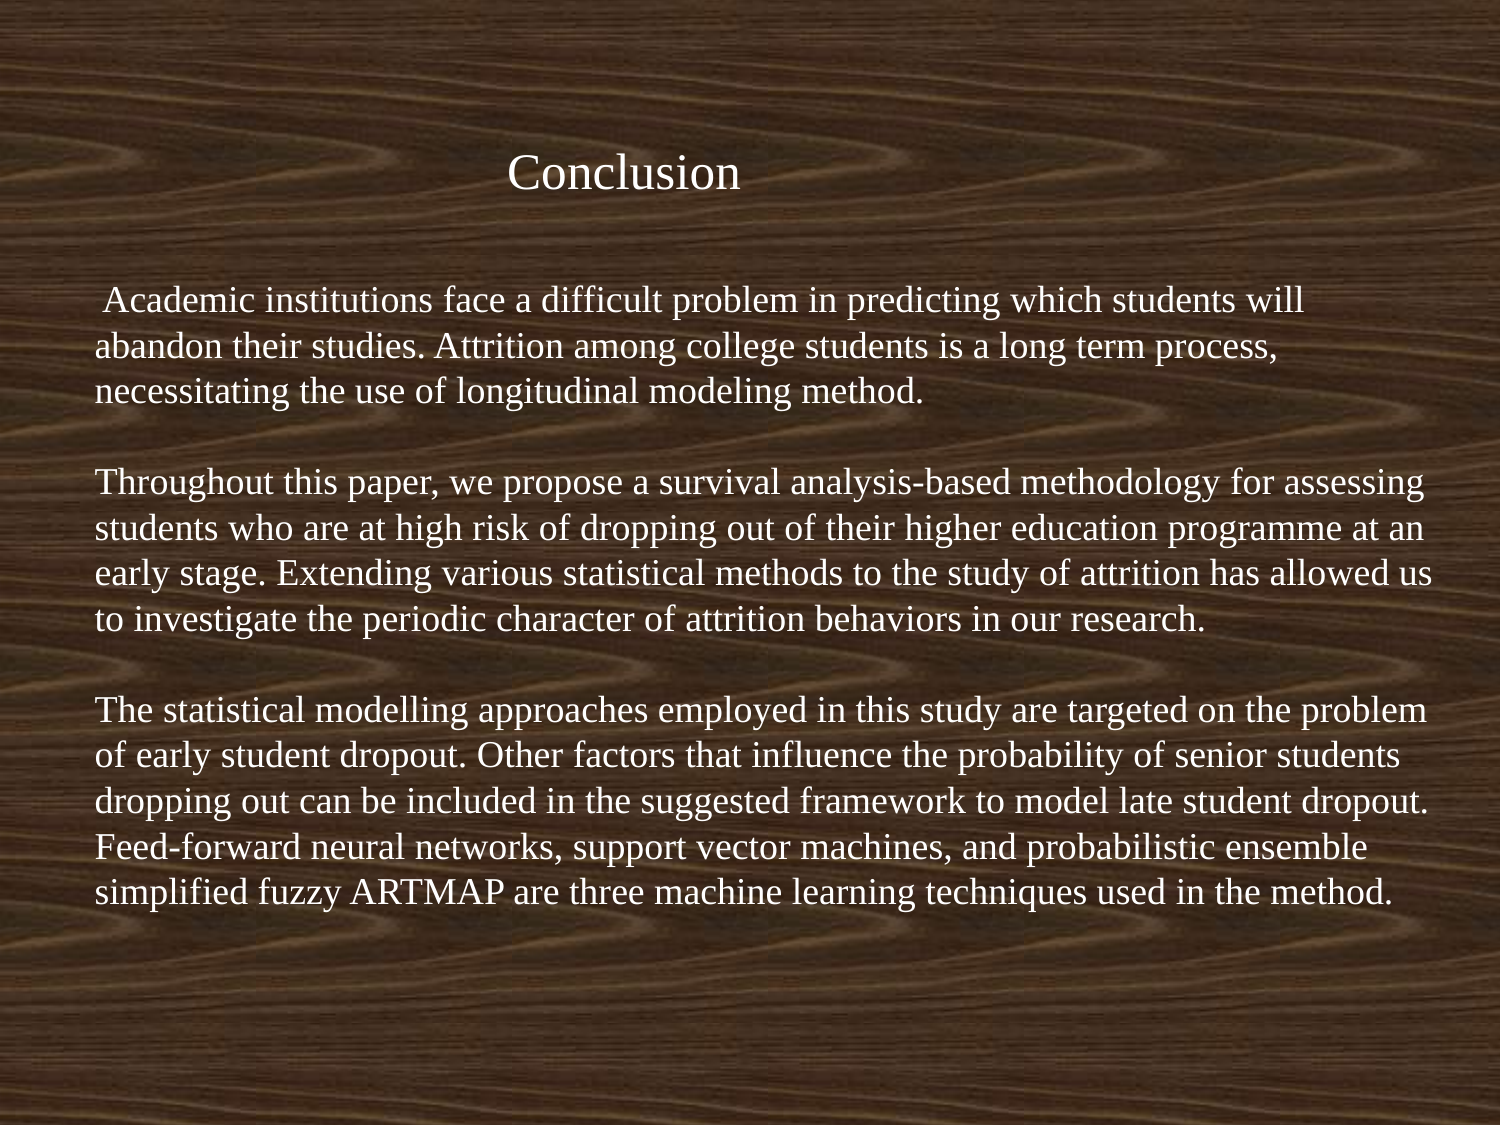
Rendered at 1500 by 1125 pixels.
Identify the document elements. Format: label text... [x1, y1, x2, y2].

title Conclusion Academic institutions face a difficult problem in predicting which students will abandon their studies. Attrition among college students is a long term process, necessitating the use of longitudinal modeling method. Throughout this paper, we propose a survival analysis-based methodology for assessing students who are at high risk of dropping out of their higher education programme at an early stage. Extending various statistical methods to the study of attrition has allowed us to investigate the periodic character of attrition behaviors in our research. The statistical modelling approaches employed in this study are targeted on the problem of early student dropout. Other factors that influence the probability of senior students dropping out can be included in the suggested framework to model late student dropout. Feed-forward neural networks, support vector machines, and probabilistic ensemble simplified fuzzy ARTMAP are three machine learning techniques used in the method. [79, 74, 1450, 1013]
picture [0, 0, 1500, 1125]
